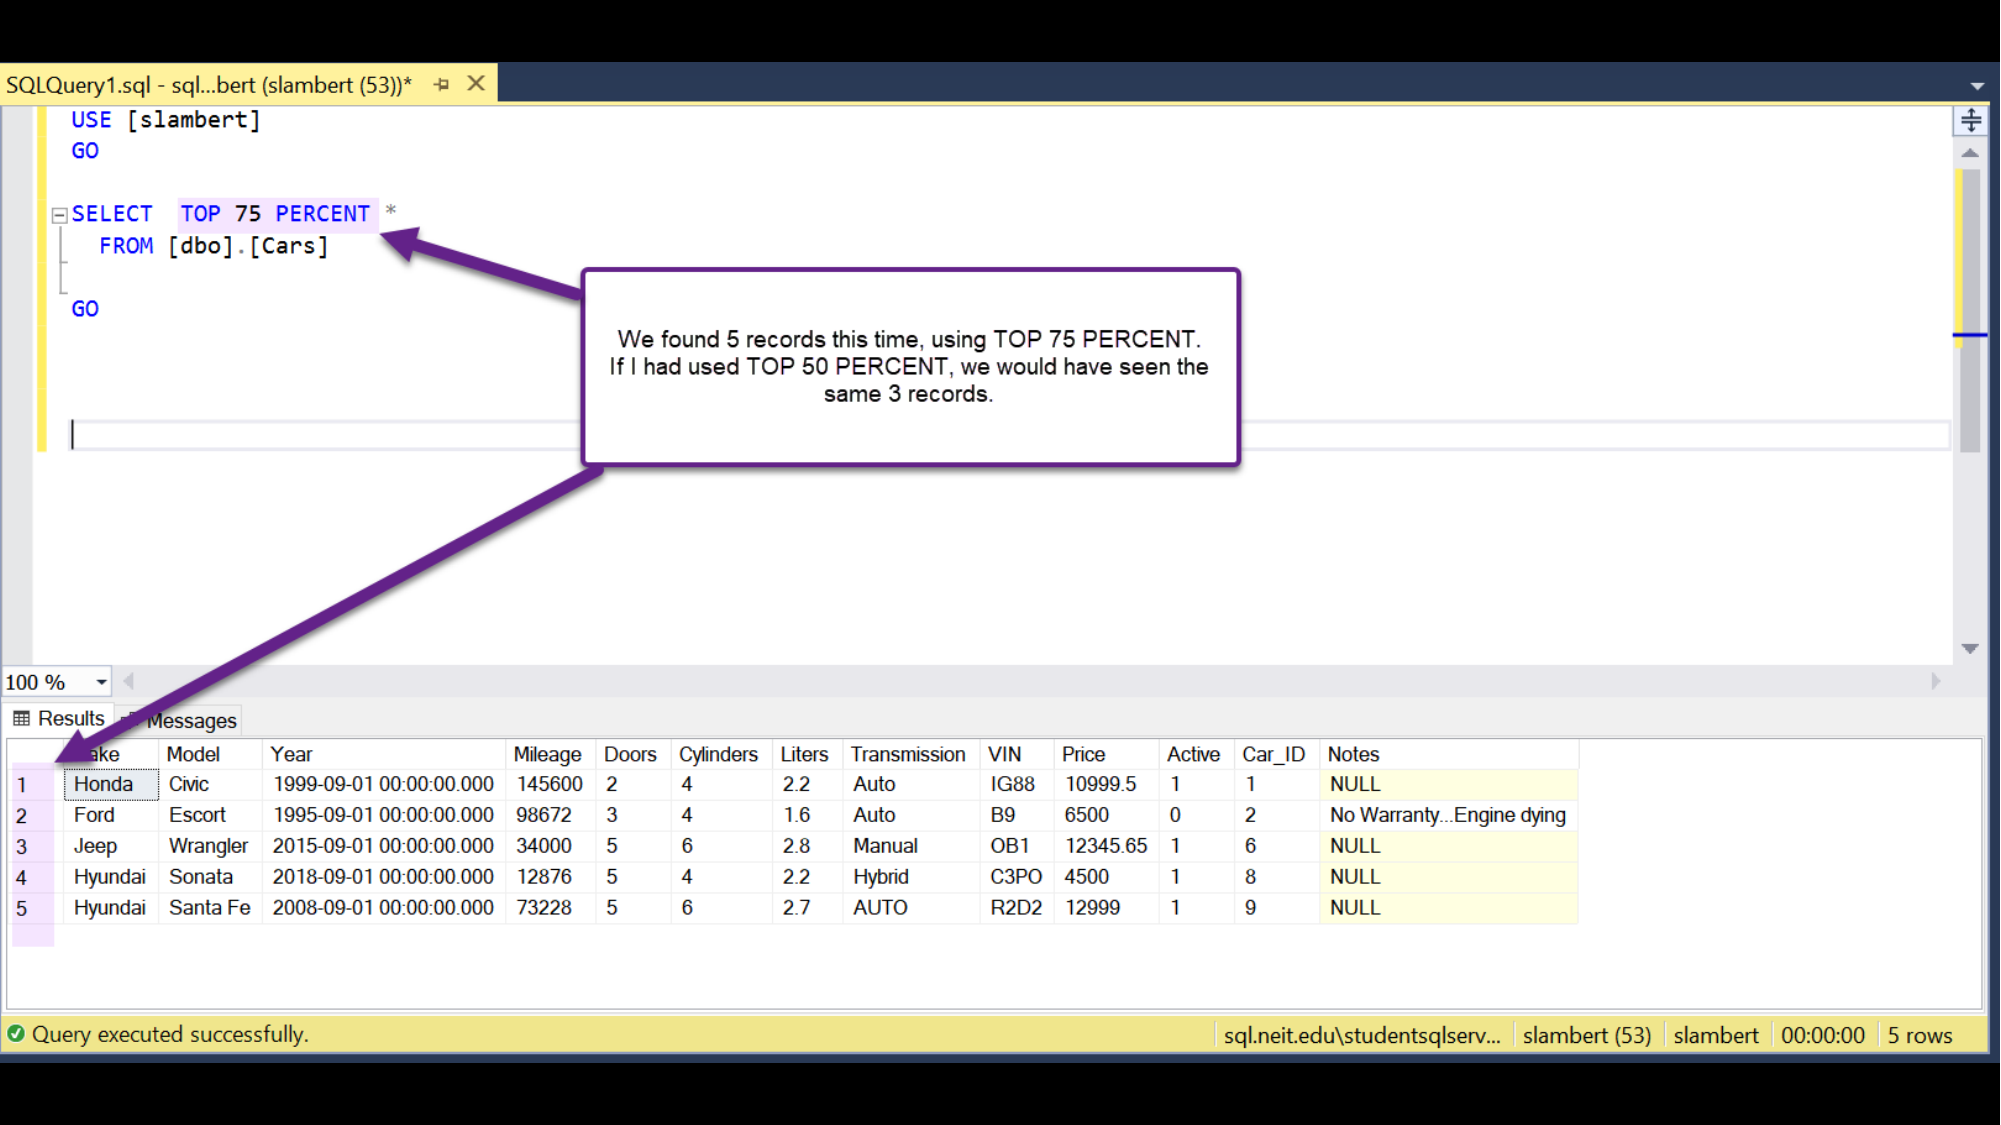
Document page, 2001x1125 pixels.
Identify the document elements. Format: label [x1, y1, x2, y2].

picture [0, 62, 2000, 1063]
